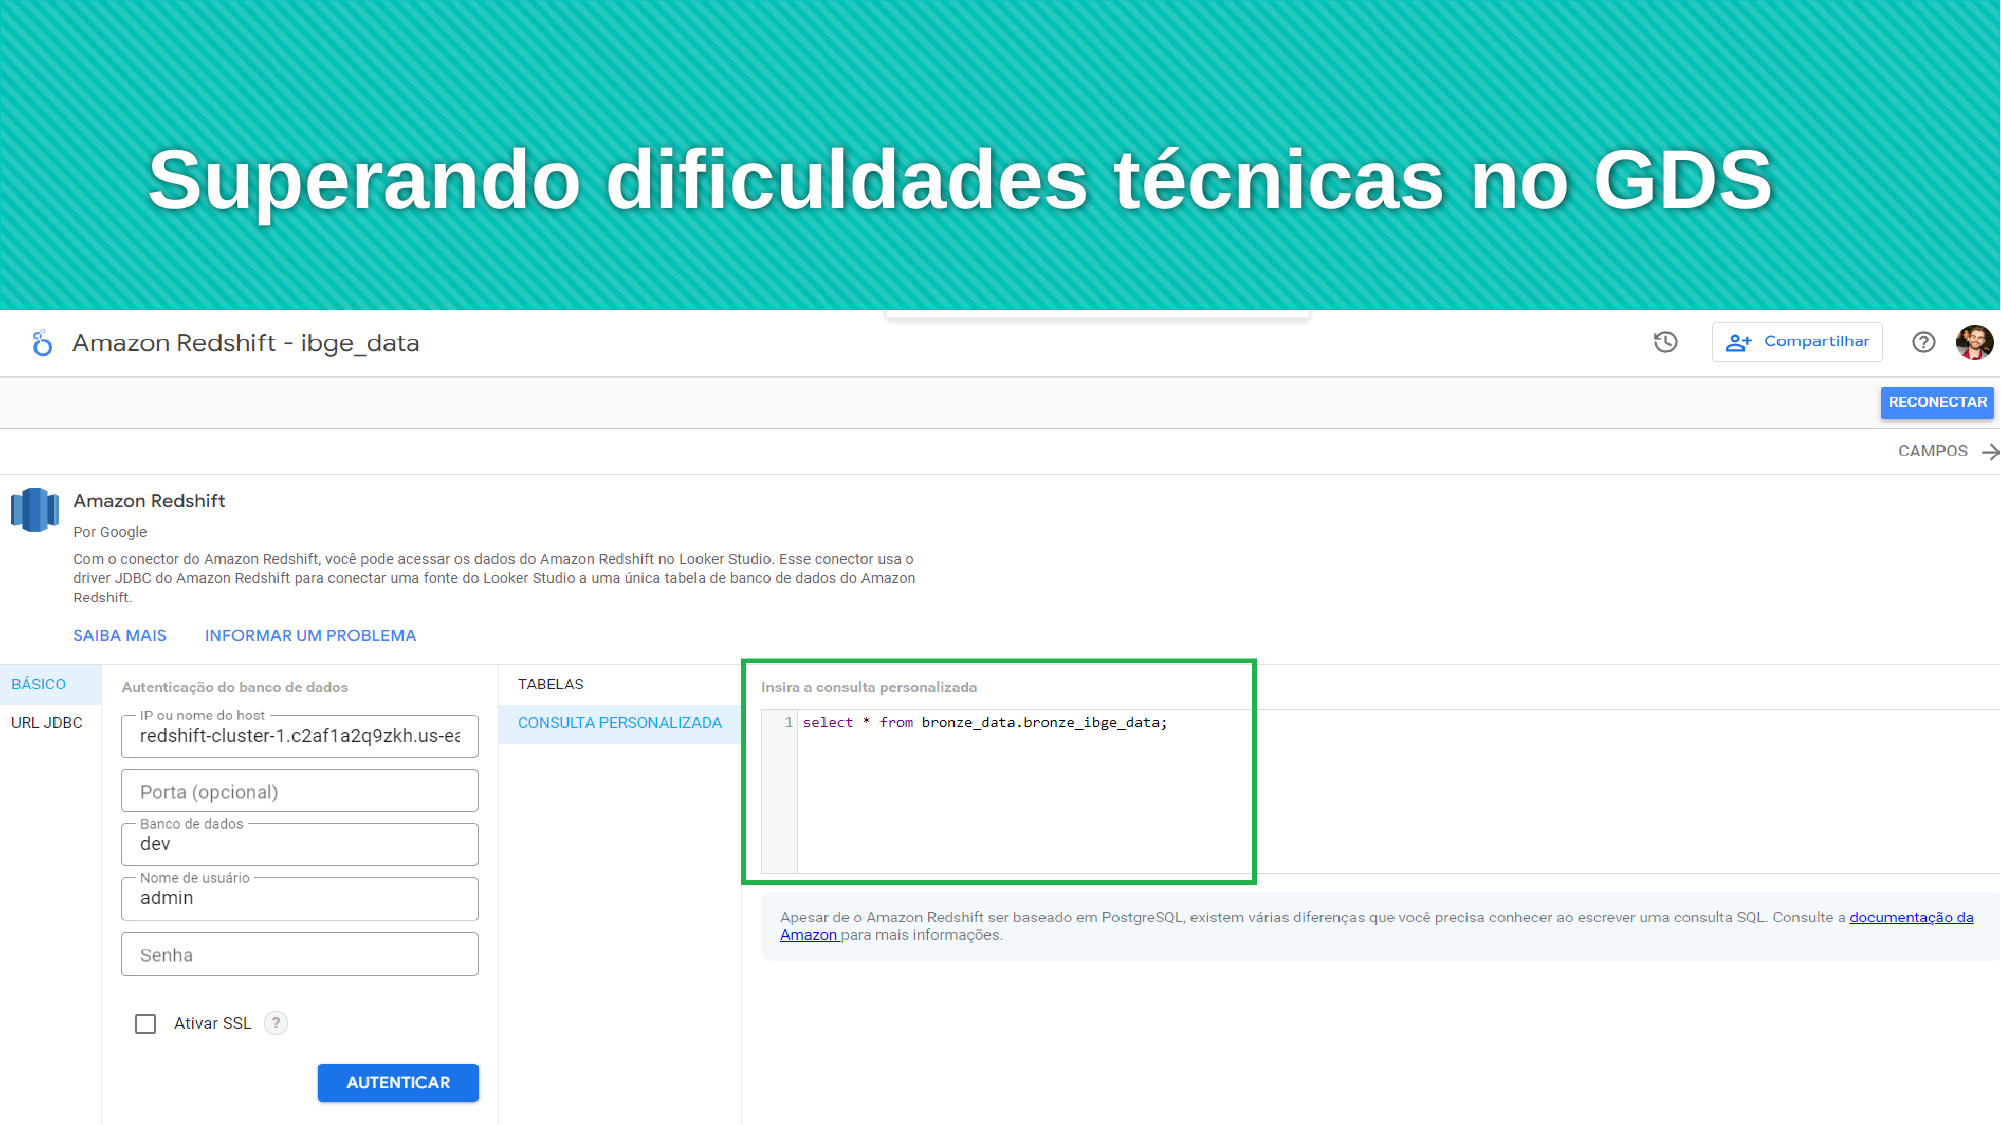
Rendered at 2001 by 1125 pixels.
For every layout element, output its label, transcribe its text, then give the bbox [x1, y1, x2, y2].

picture [0, 1, 2000, 1124]
title Superando dificuldades técnicas no GDS [132, 73, 1868, 233]
